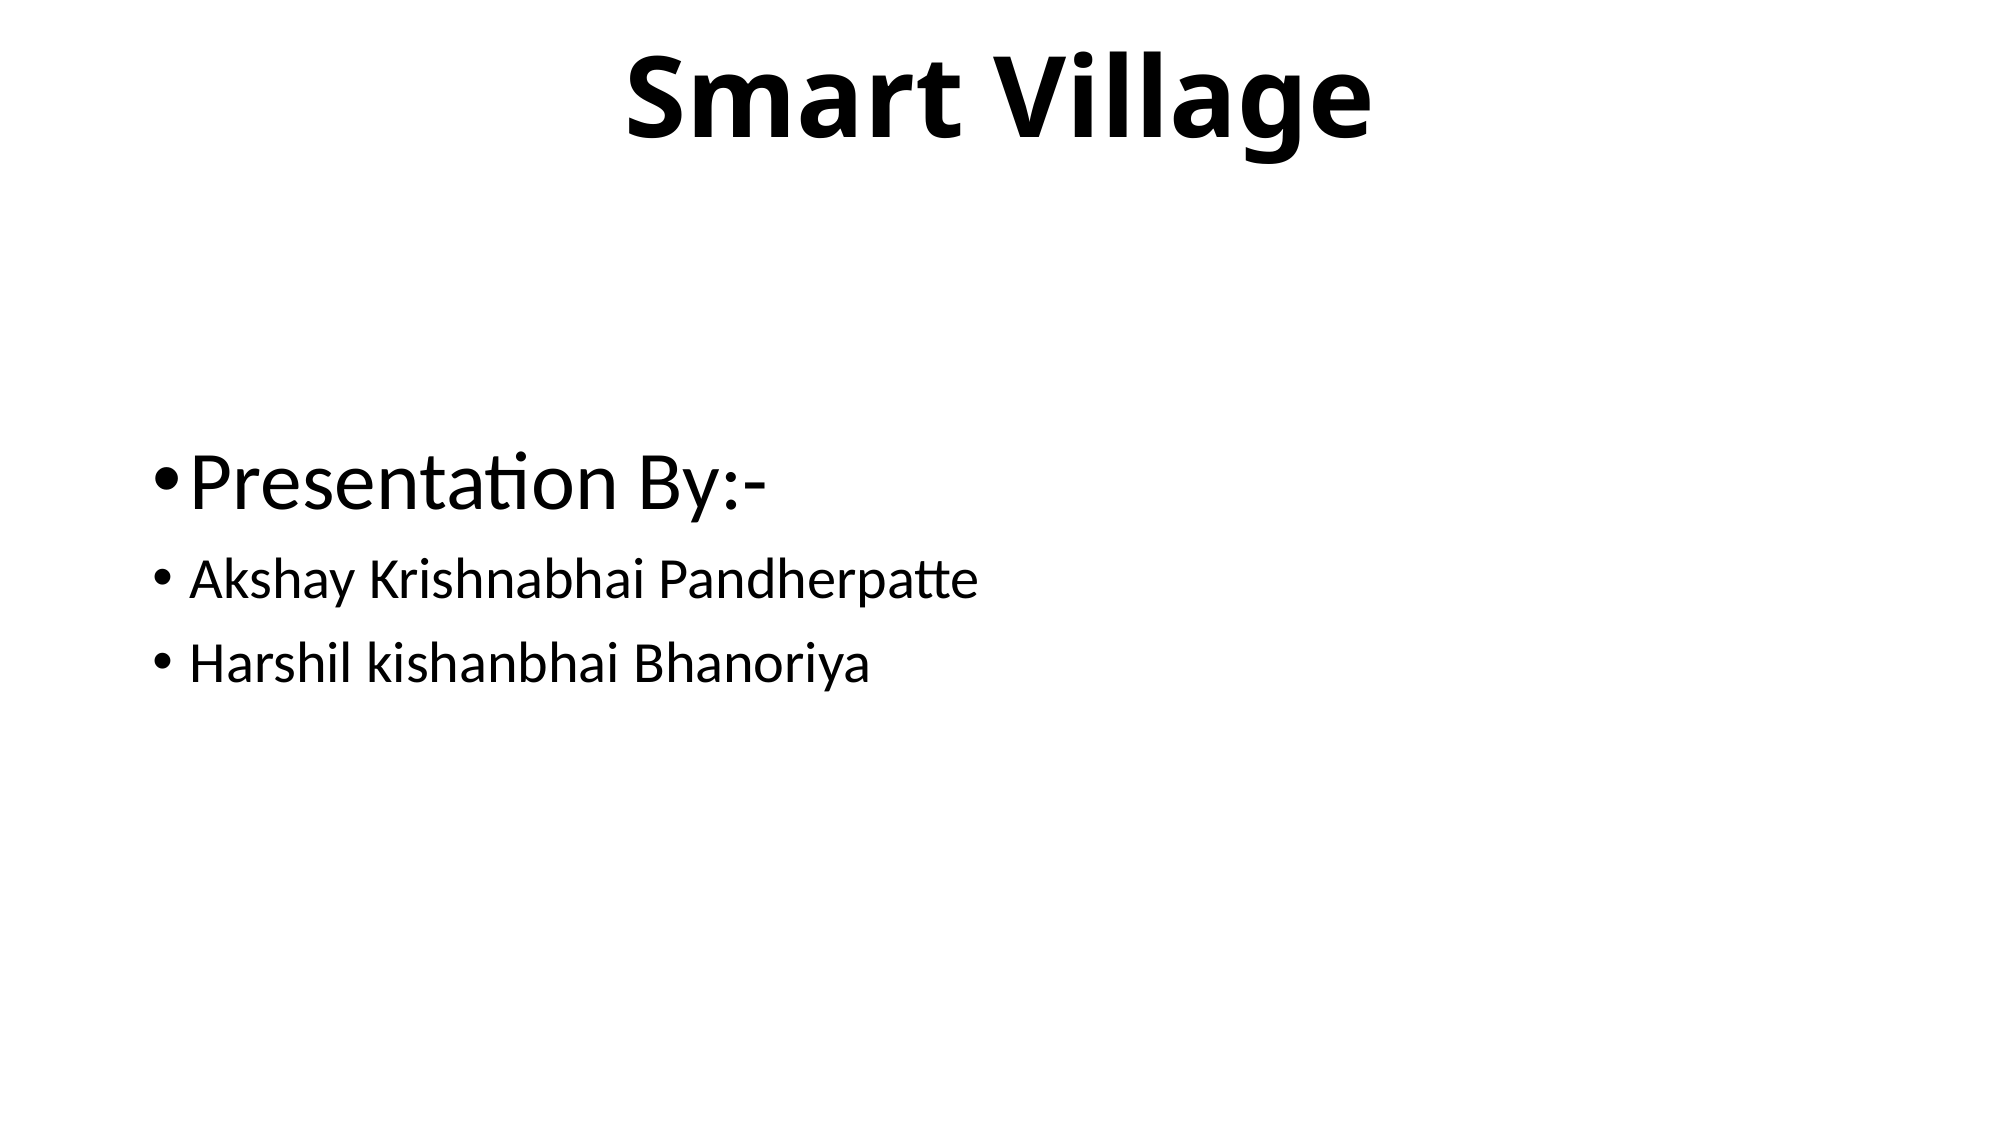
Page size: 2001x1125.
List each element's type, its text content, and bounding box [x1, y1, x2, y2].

list Presentation By:- Akshay Krishnabhai Pandherpatte Harshil kishanbhai Bhanoriya [137, 299, 1863, 1014]
title Smart Village [137, 59, 1863, 278]
